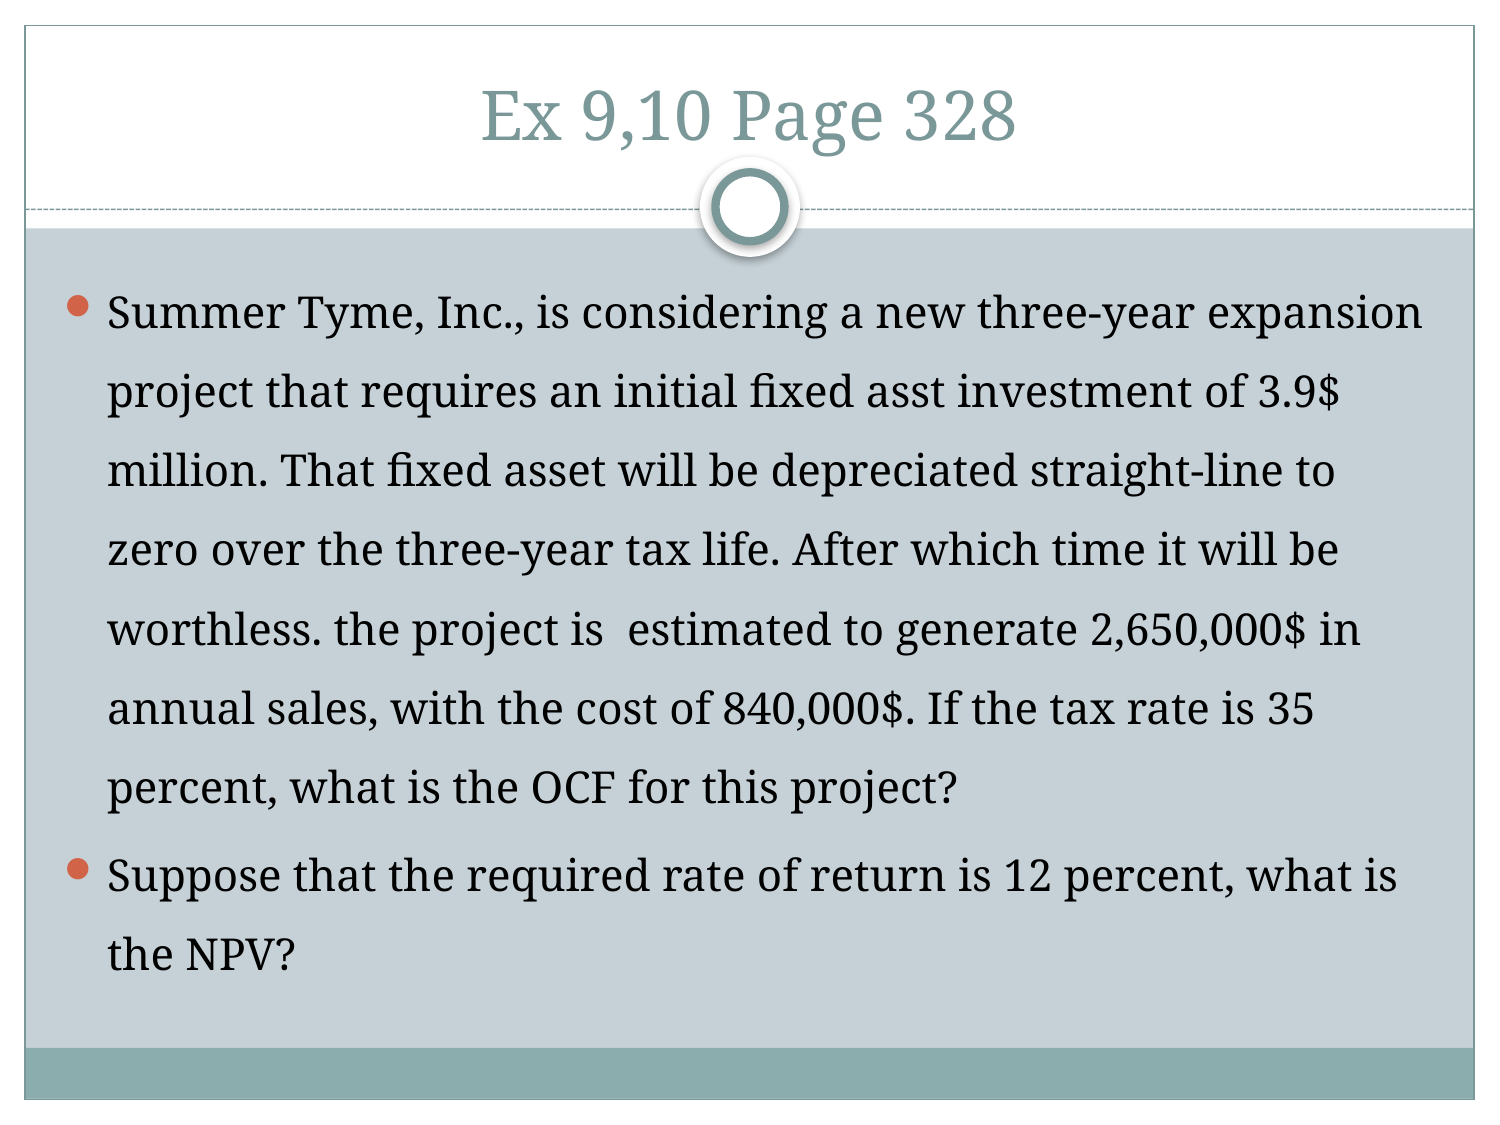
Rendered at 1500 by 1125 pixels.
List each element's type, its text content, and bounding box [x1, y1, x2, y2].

title Ex 9,10 Page 328 [49, 37, 1450, 162]
list Summer Tyme, Inc., is considering a new three-year expansion project that requires an initial fixed asst investment of 3.9$ million. That fixed asset will be depreciated straight-line to zero over the three-year tax life. After which time it will be worthless. the project is estimated to generate 2,650,000$ in annual sales, with the cost of 840,000$. If the tax rate is 35 percent, what is the OCF for this project? Suppose that the required rate of return is 12 percent, what is the NPV? [49, 250, 1445, 1001]
